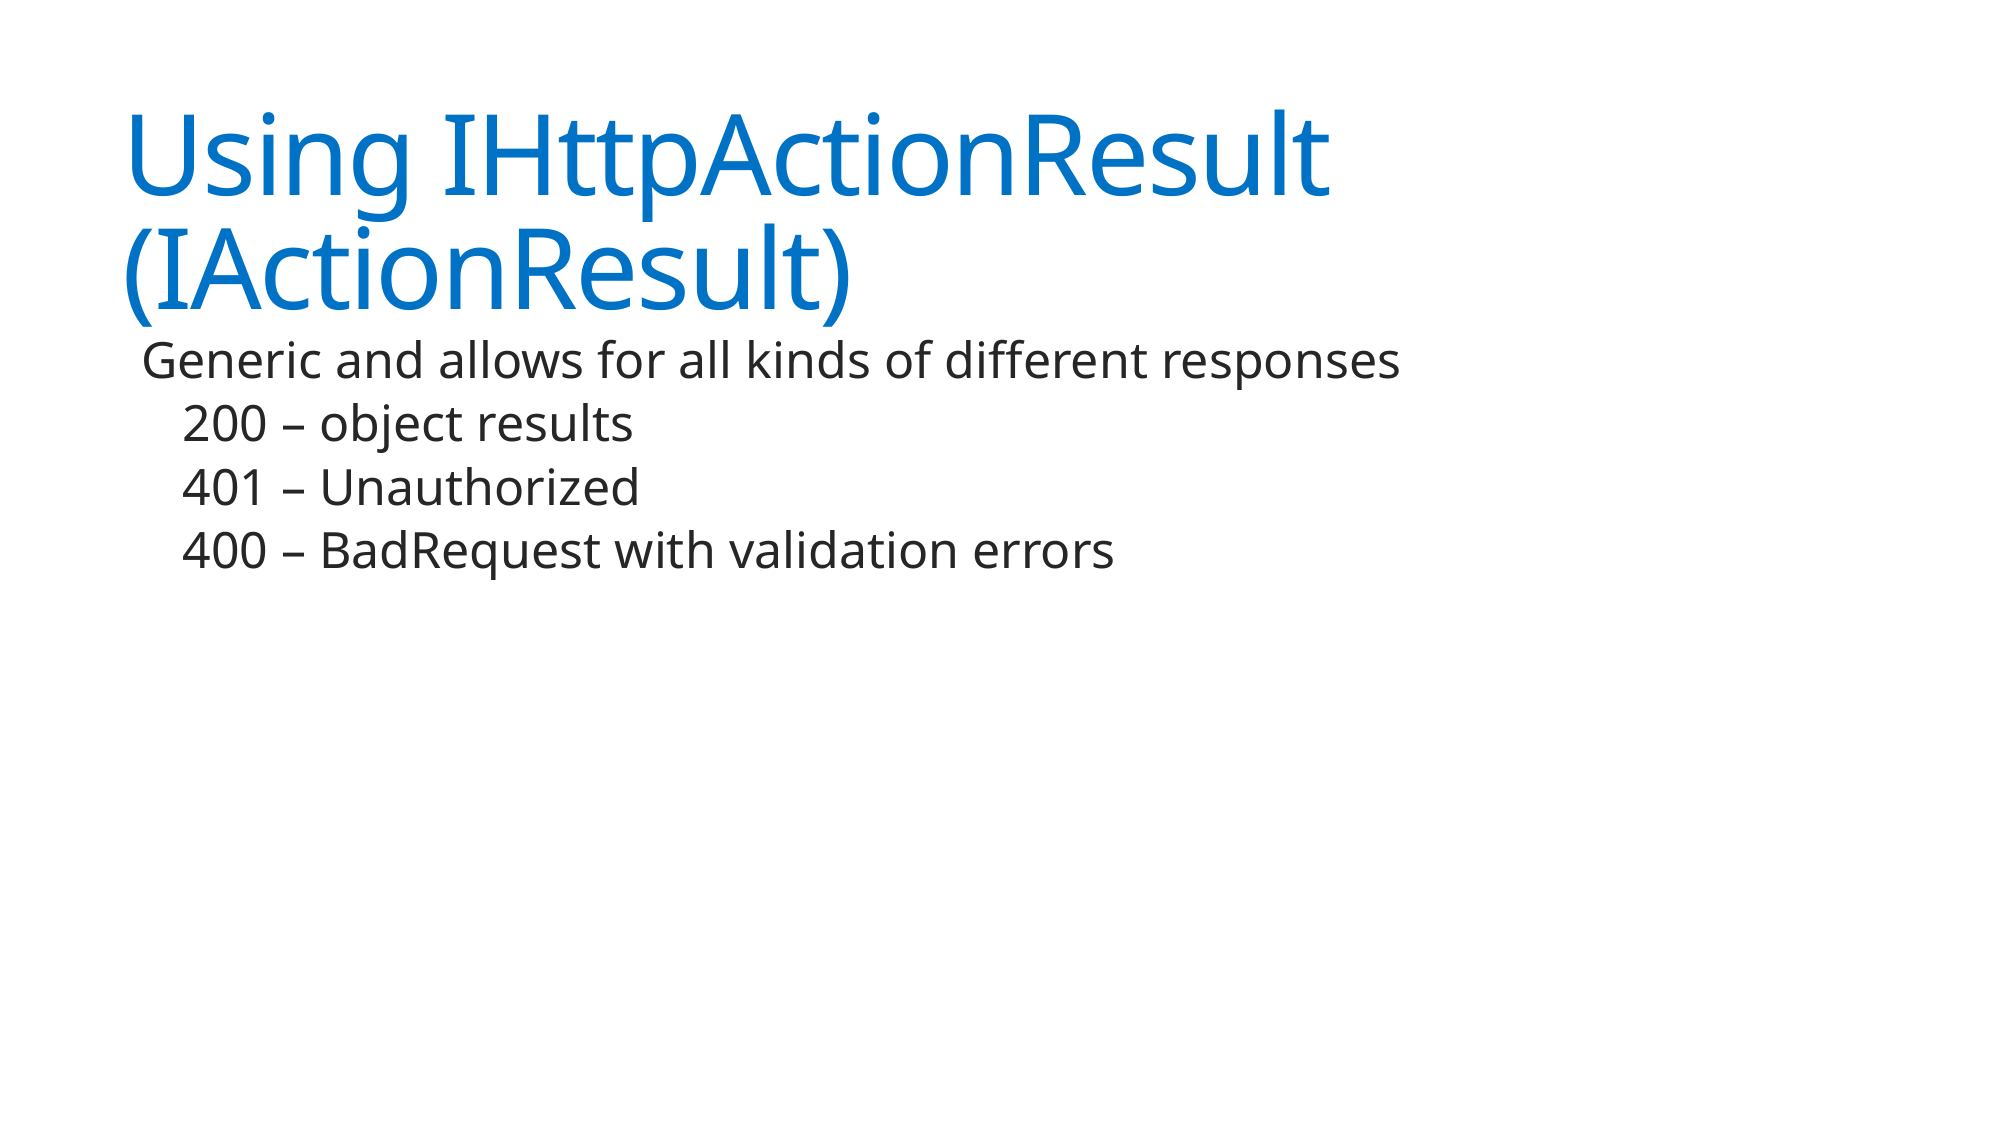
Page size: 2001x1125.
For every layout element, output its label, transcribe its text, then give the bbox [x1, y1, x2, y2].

list Generic and allows for all kinds of different responses 200 – object results 401 – Unauthorized 400 – BadRequest with validation errors [111, 329, 1876, 948]
title Using IHttpActionResult (IActionResult) [107, 81, 1875, 354]
